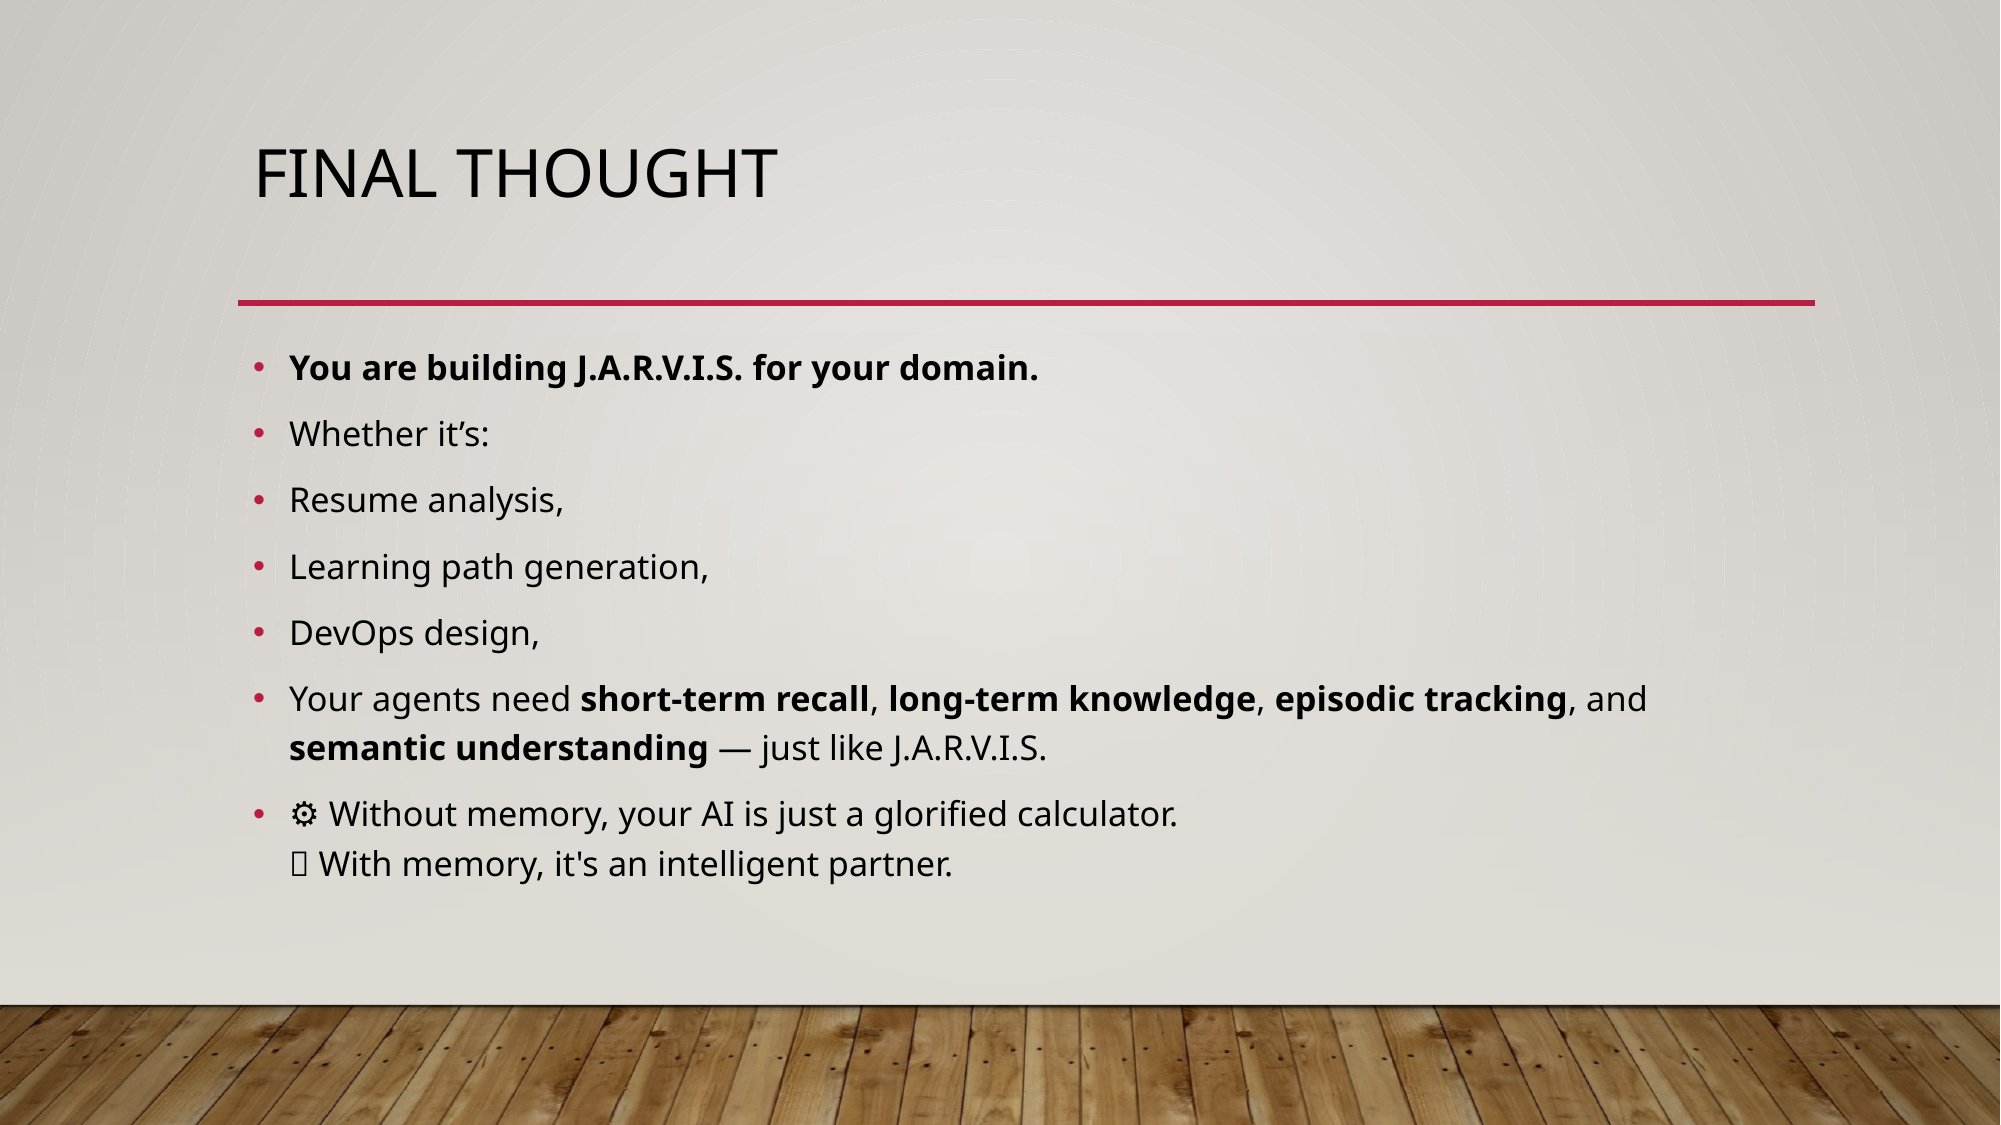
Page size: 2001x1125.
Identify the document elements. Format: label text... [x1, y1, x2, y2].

picture [0, 1005, 2000, 1125]
title Final Thought [238, 131, 1814, 305]
list You are building J.A.R.V.I.S. for your domain. Whether it’s: Resume analysis, Learning path generation, DevOps design, Your agents need short-term recall, long-term knowledge, episodic tracking, and semantic understanding — just like J.A.R.V.I.S. ⚙️ Without memory, your AI is just a glorified calculator. 🧠 With memory, it's an intelligent partner. [238, 330, 1814, 897]
